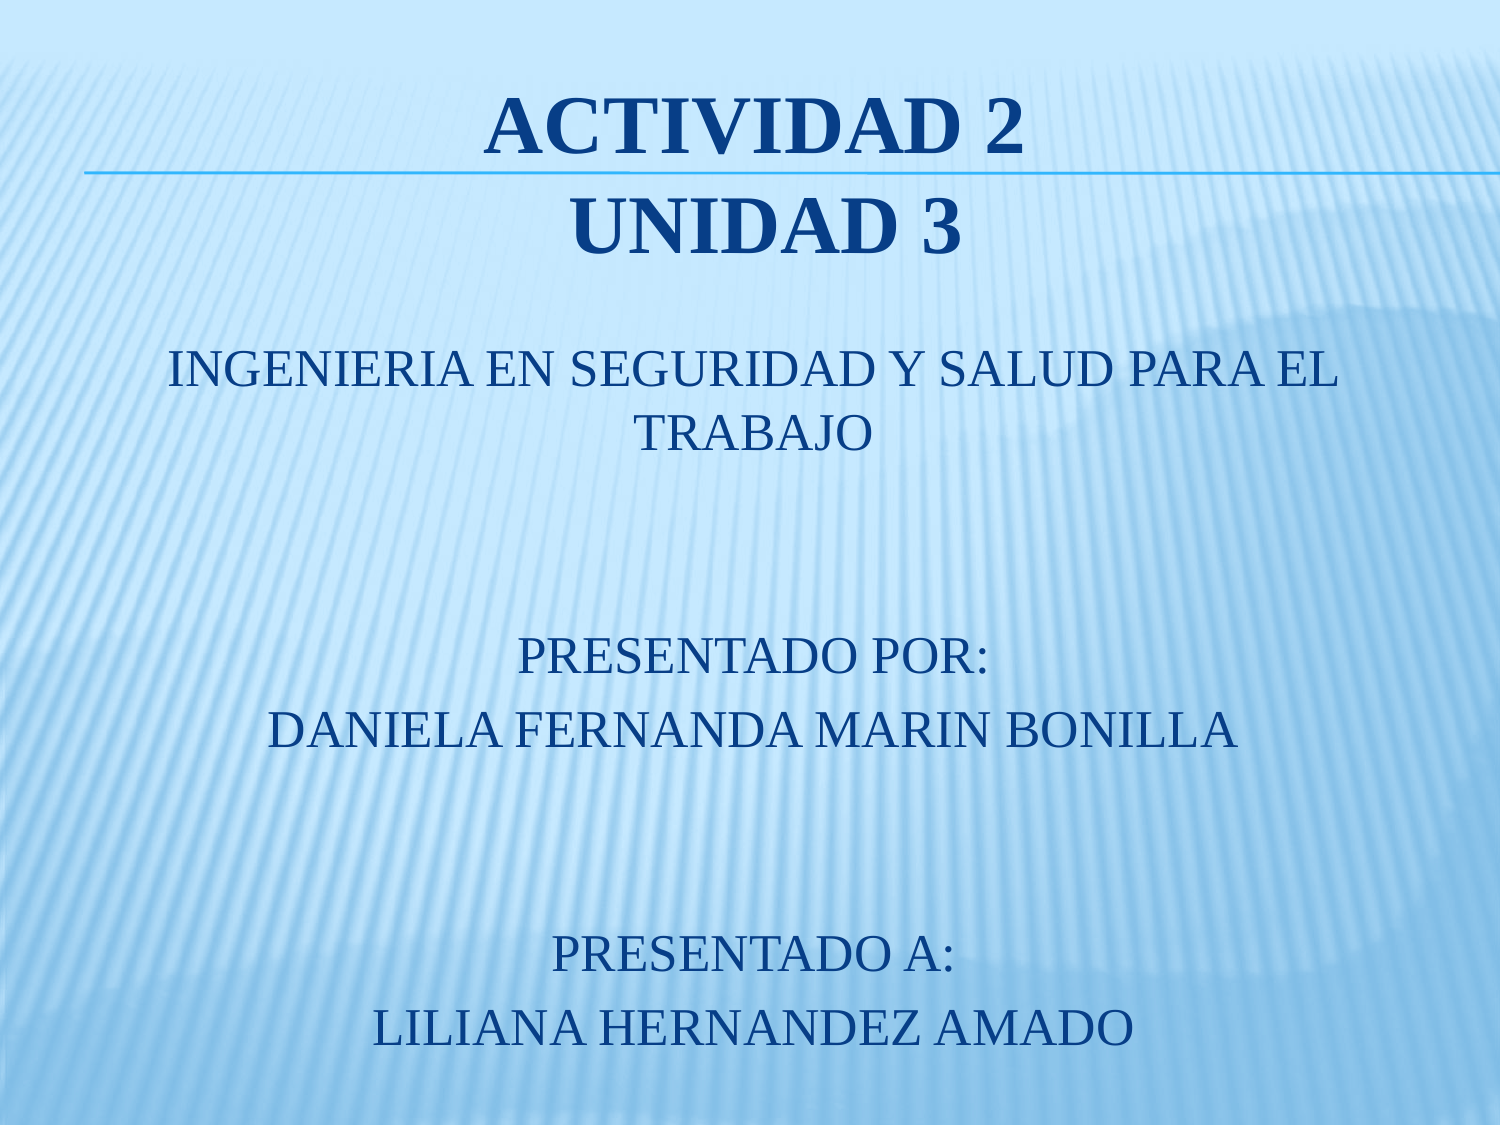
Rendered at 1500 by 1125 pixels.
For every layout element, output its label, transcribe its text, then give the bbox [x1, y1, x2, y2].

title ACTIVIDAD 2 UNIDAD 3 [53, 101, 1479, 240]
list INGENIERIA EN SEGURIDAD Y SALUD PARA EL TRABAJO PRESENTADO POR: DANIELA FERNANDA MARIN BONILLA PRESENTADO A: LILIANA HERNANDEZ AMADO [41, 326, 1467, 1069]
